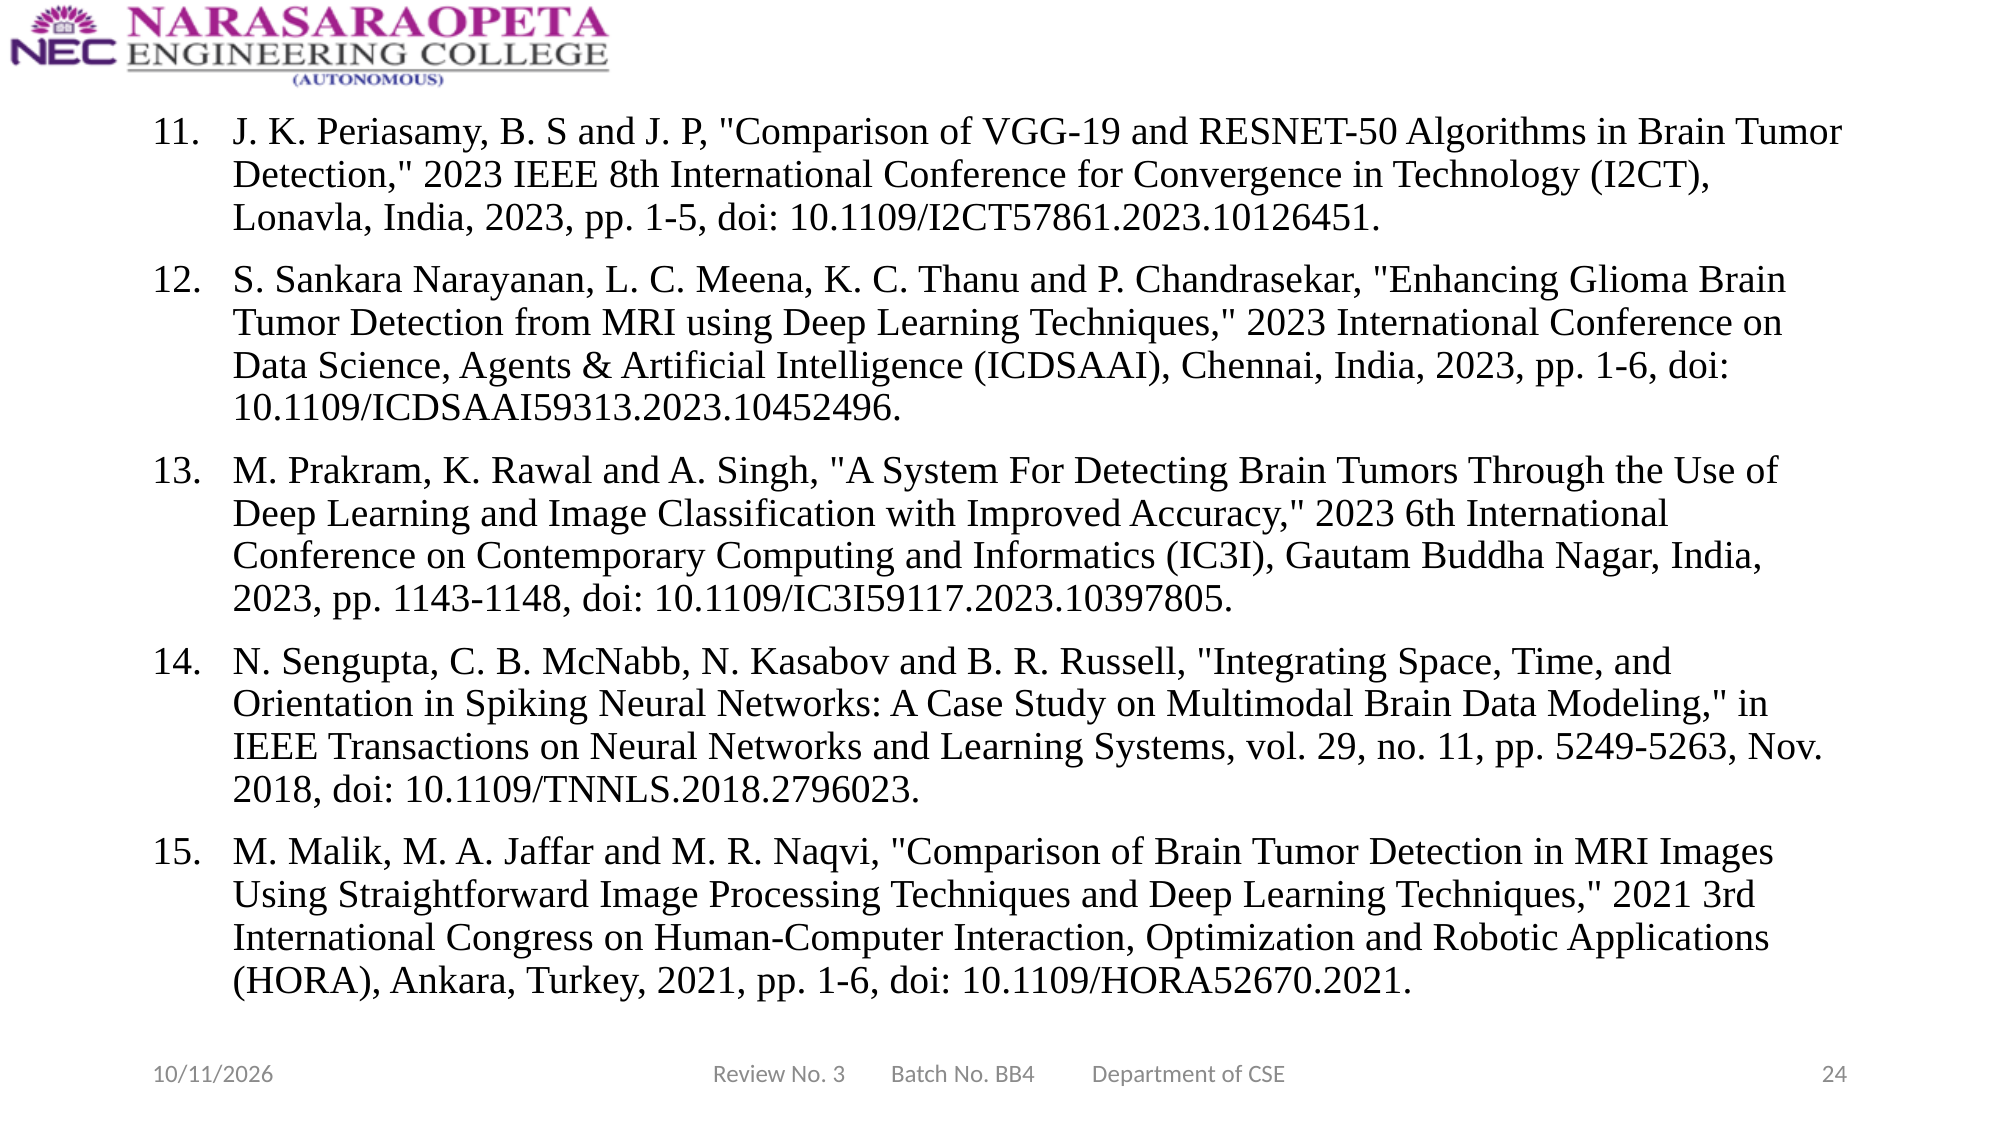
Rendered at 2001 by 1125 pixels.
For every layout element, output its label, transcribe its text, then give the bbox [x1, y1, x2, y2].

slide_number 24 [1412, 1042, 1863, 1103]
picture [0, 0, 1280, 719]
footer Review No. 3 Batch No. BB4 Department of CSE [662, 1042, 1338, 1103]
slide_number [137, 1042, 588, 1103]
list J. K. Periasamy, B. S and J. P, "Comparison of VGG-19 and RESNET-50 Algorithms in Brain Tumor Detection," 2023 IEEE 8th International Conference for Convergence in Technology (I2CT), Lonavla, India, 2023, pp. 1-5, doi: 10.1109/I2CT57861.2023.10126451. S. Sankara Narayanan, L. C. Meena, K. C. Thanu and P. Chandrasekar, "Enhancing Glioma Brain Tumor Detection from MRI using Deep Learning Techniques," 2023 International Conference on Data Science, Agents & Artificial Intelligence (ICDSAAI), Chennai, India, 2023, pp. 1-6, doi: 10.1109/ICDSAAI59313.2023.10452496. M. Prakram, K. Rawal and A. Singh, "A System For Detecting Brain Tumors Through the Use of Deep Learning and Image Classification with Improved Accuracy," 2023 6th International Conference on Contemporary Computing and Informatics (IC3I), Gautam Buddha Nagar, India, 2023, pp. 1143-1148, doi: 10.1109/IC3I59117.2023.10397805. N. Sengupta, C. B. McNabb, N. Kasabov and B. R. Russell, "Integrating Space, Time, and Orientation in Spiking Neural Networks: A Case Study on Multimodal Brain Data Modeling," in IEEE Transactions on Neural Networks and Learning Systems, vol. 29, no. 11, pp. 5249-5263, Nov. 2018, doi: 10.1109/TNNLS.2018.2796023. M. Malik, M. A. Jaffar and M. R. Naqvi, "Comparison of Brain Tumor Detection in MRI Images Using Straightforward Image Processing Techniques and Deep Learning Techniques," 2021 3rd International Congress on Human-Computer Interaction, Optimization and Robotic Applications (HORA), Ankara, Turkey, 2021, pp. 1-6, doi: 10.1109/HORA52670.2021. [137, 102, 1863, 1014]
